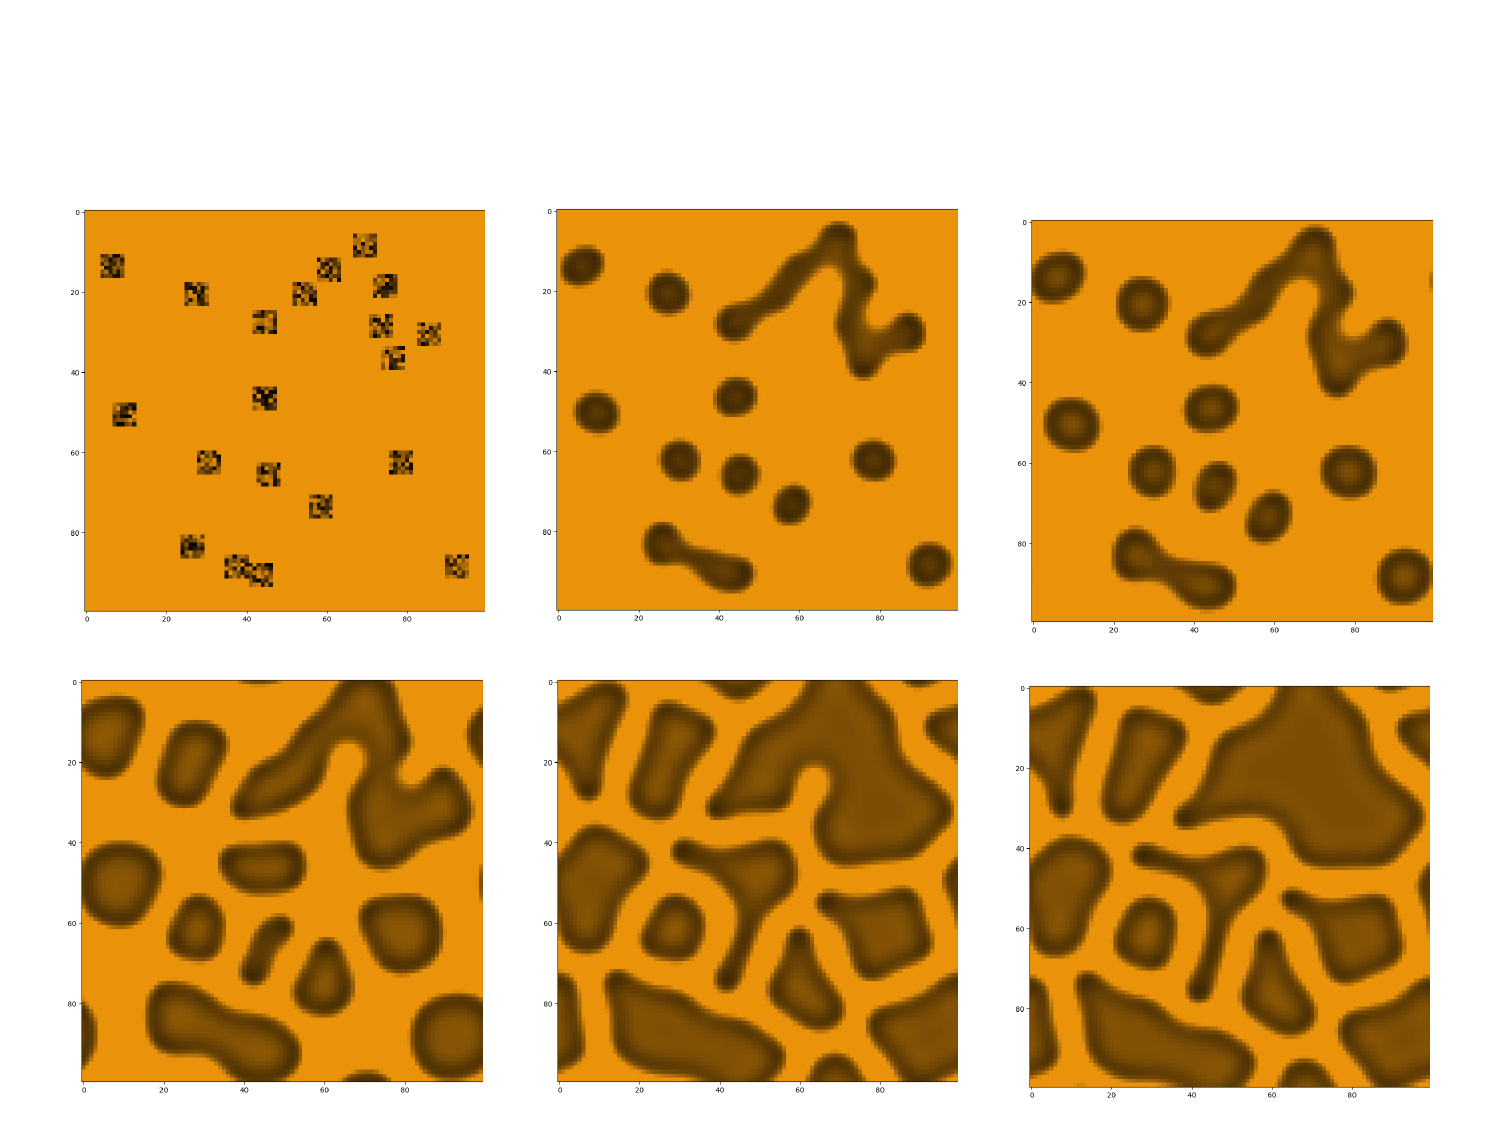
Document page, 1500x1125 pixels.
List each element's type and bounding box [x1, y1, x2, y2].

picture [1014, 684, 1430, 1099]
picture [67, 679, 483, 1094]
picture [542, 679, 958, 1094]
picture [1017, 219, 1433, 634]
picture [542, 207, 958, 622]
picture [70, 209, 485, 624]
